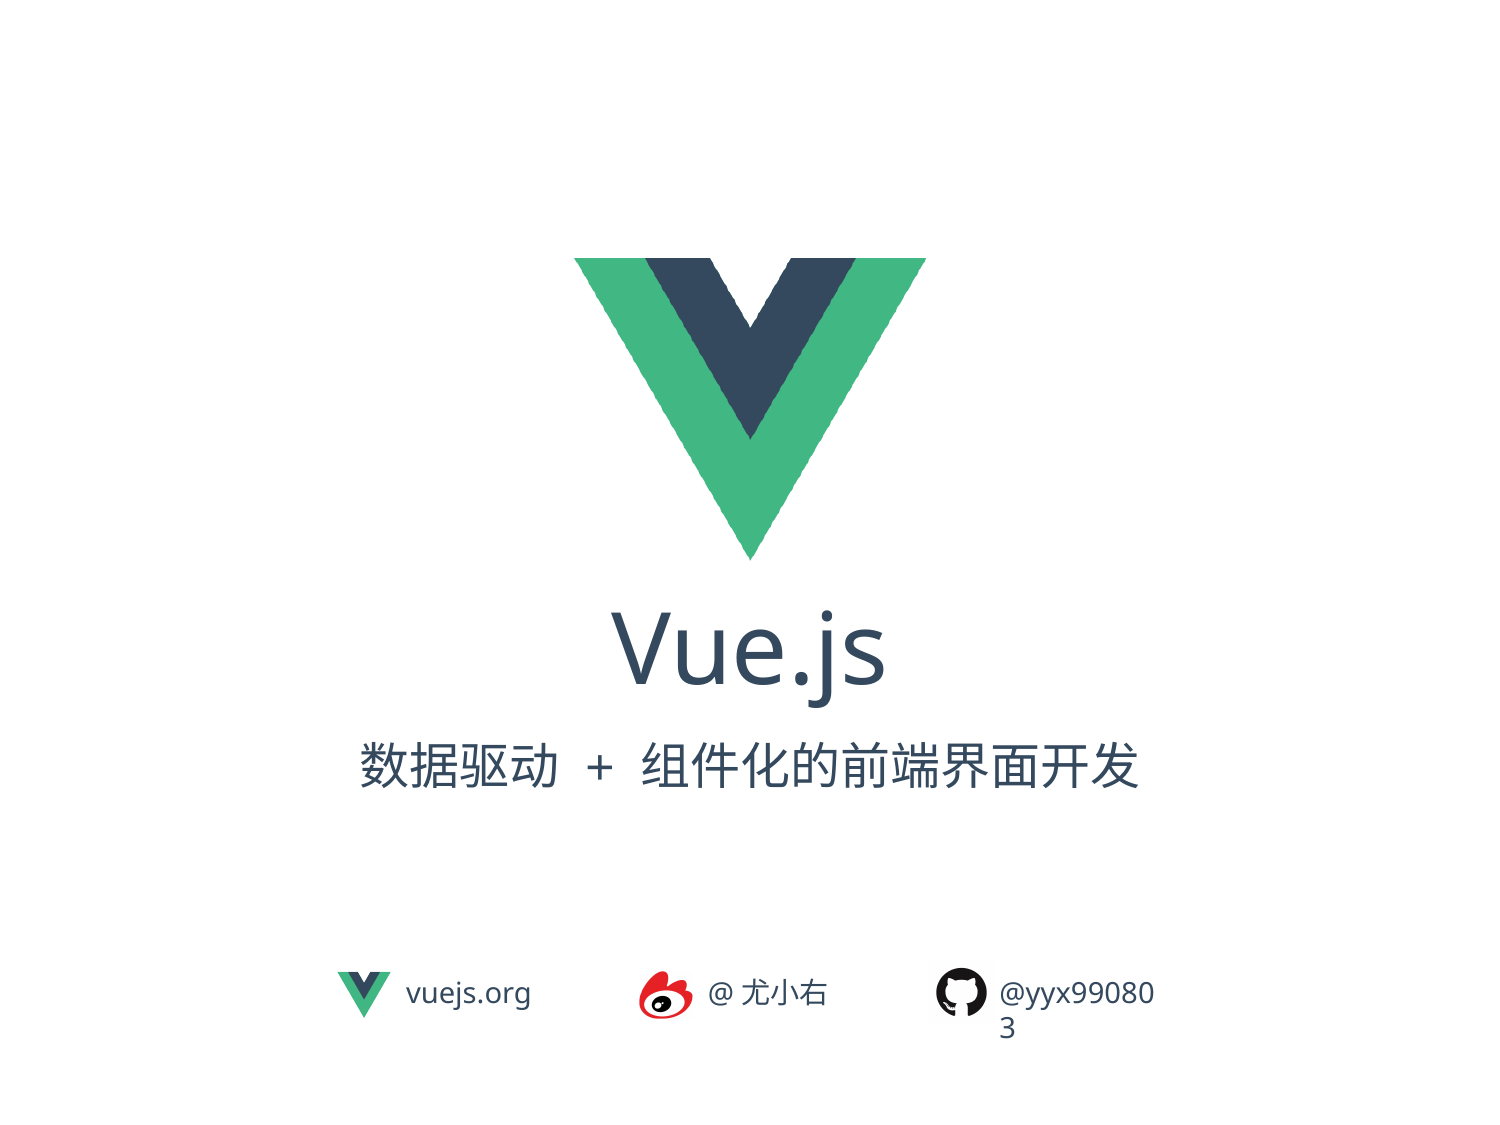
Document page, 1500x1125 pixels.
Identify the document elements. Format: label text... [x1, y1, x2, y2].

text_box Vue.js [112, 526, 1388, 720]
picture [928, 959, 995, 1025]
picture [639, 971, 694, 1019]
text_box @yyx990803 [984, 959, 1181, 1060]
picture [574, 233, 926, 586]
text_box @尤小右 [692, 959, 856, 1060]
text_box 数据驱动 + 组件化的前端界面开发 [262, 719, 1238, 830]
picture [337, 968, 392, 1022]
text_box vuejs.org [391, 959, 554, 1060]
